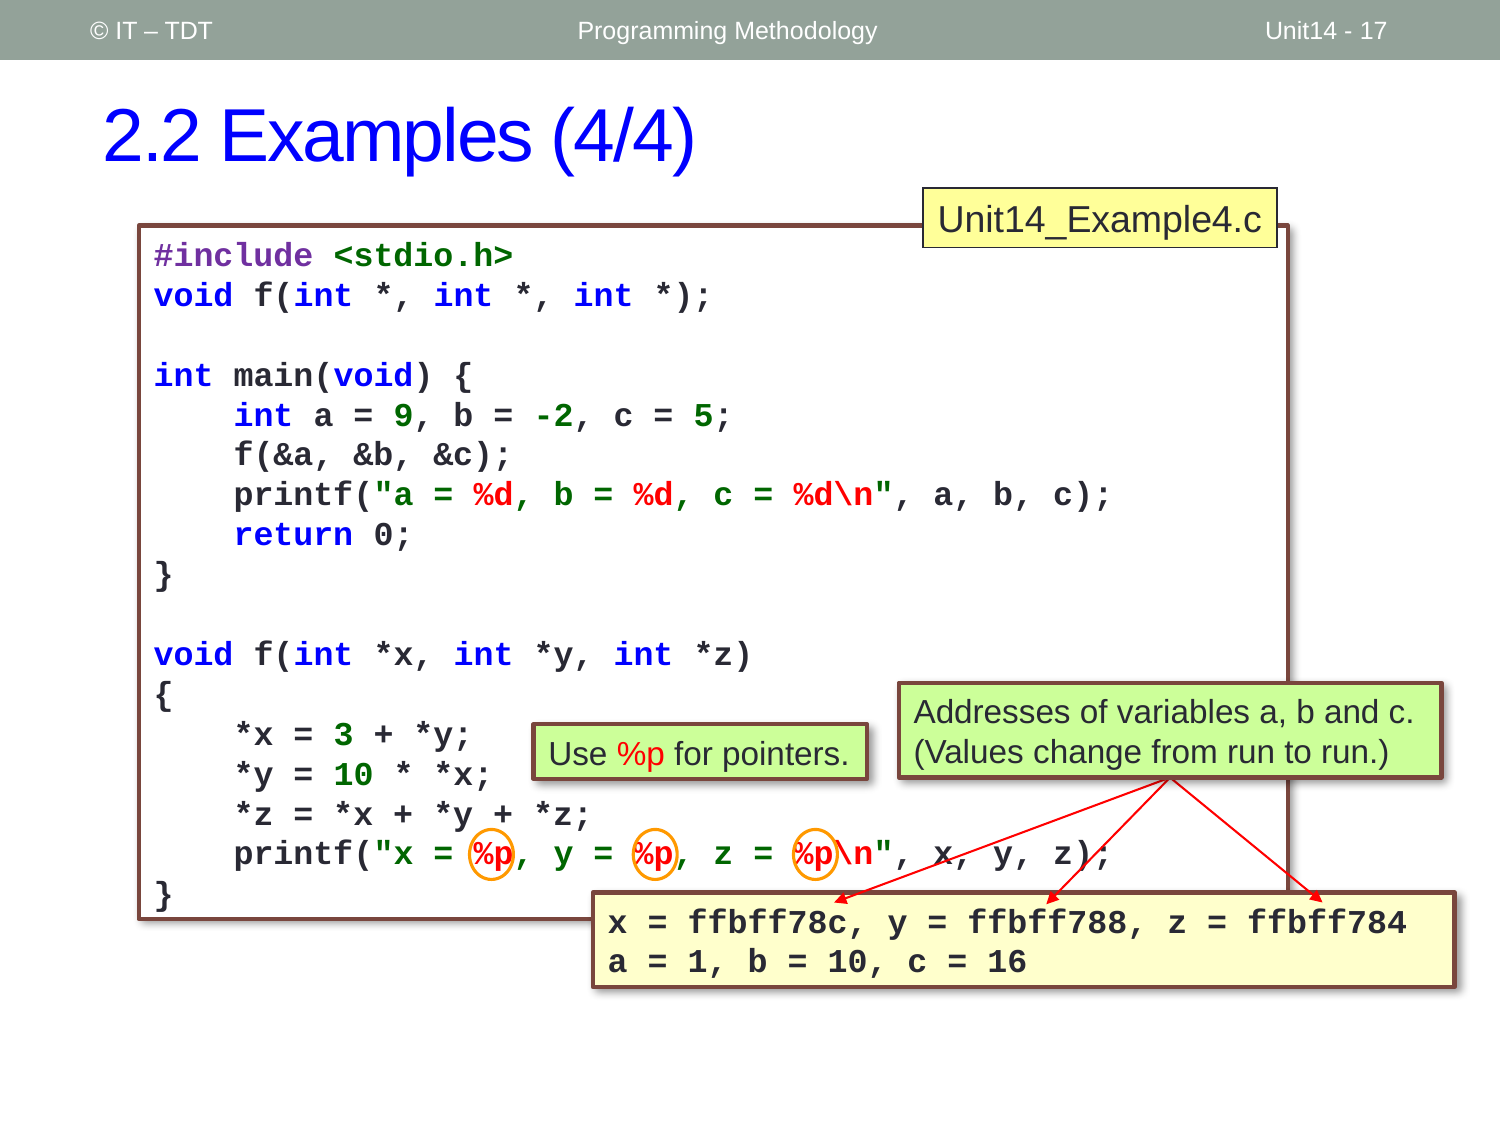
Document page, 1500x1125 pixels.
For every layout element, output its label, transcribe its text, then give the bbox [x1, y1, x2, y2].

slide_number © IT – TDT [75, 3, 550, 57]
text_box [138, 187, 1289, 928]
slide_number Unit14 - 17 [1250, 3, 1425, 57]
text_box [469, 829, 831, 880]
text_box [833, 682, 1442, 905]
footer Programming Methodology [562, 3, 1238, 57]
text_box x = ffbff78c, y = ffbff788, z = ffbff784 a = 1, b = 10, c = 16 [591, 890, 1457, 989]
title 2.2 Examples (4/4) [87, 62, 1463, 200]
